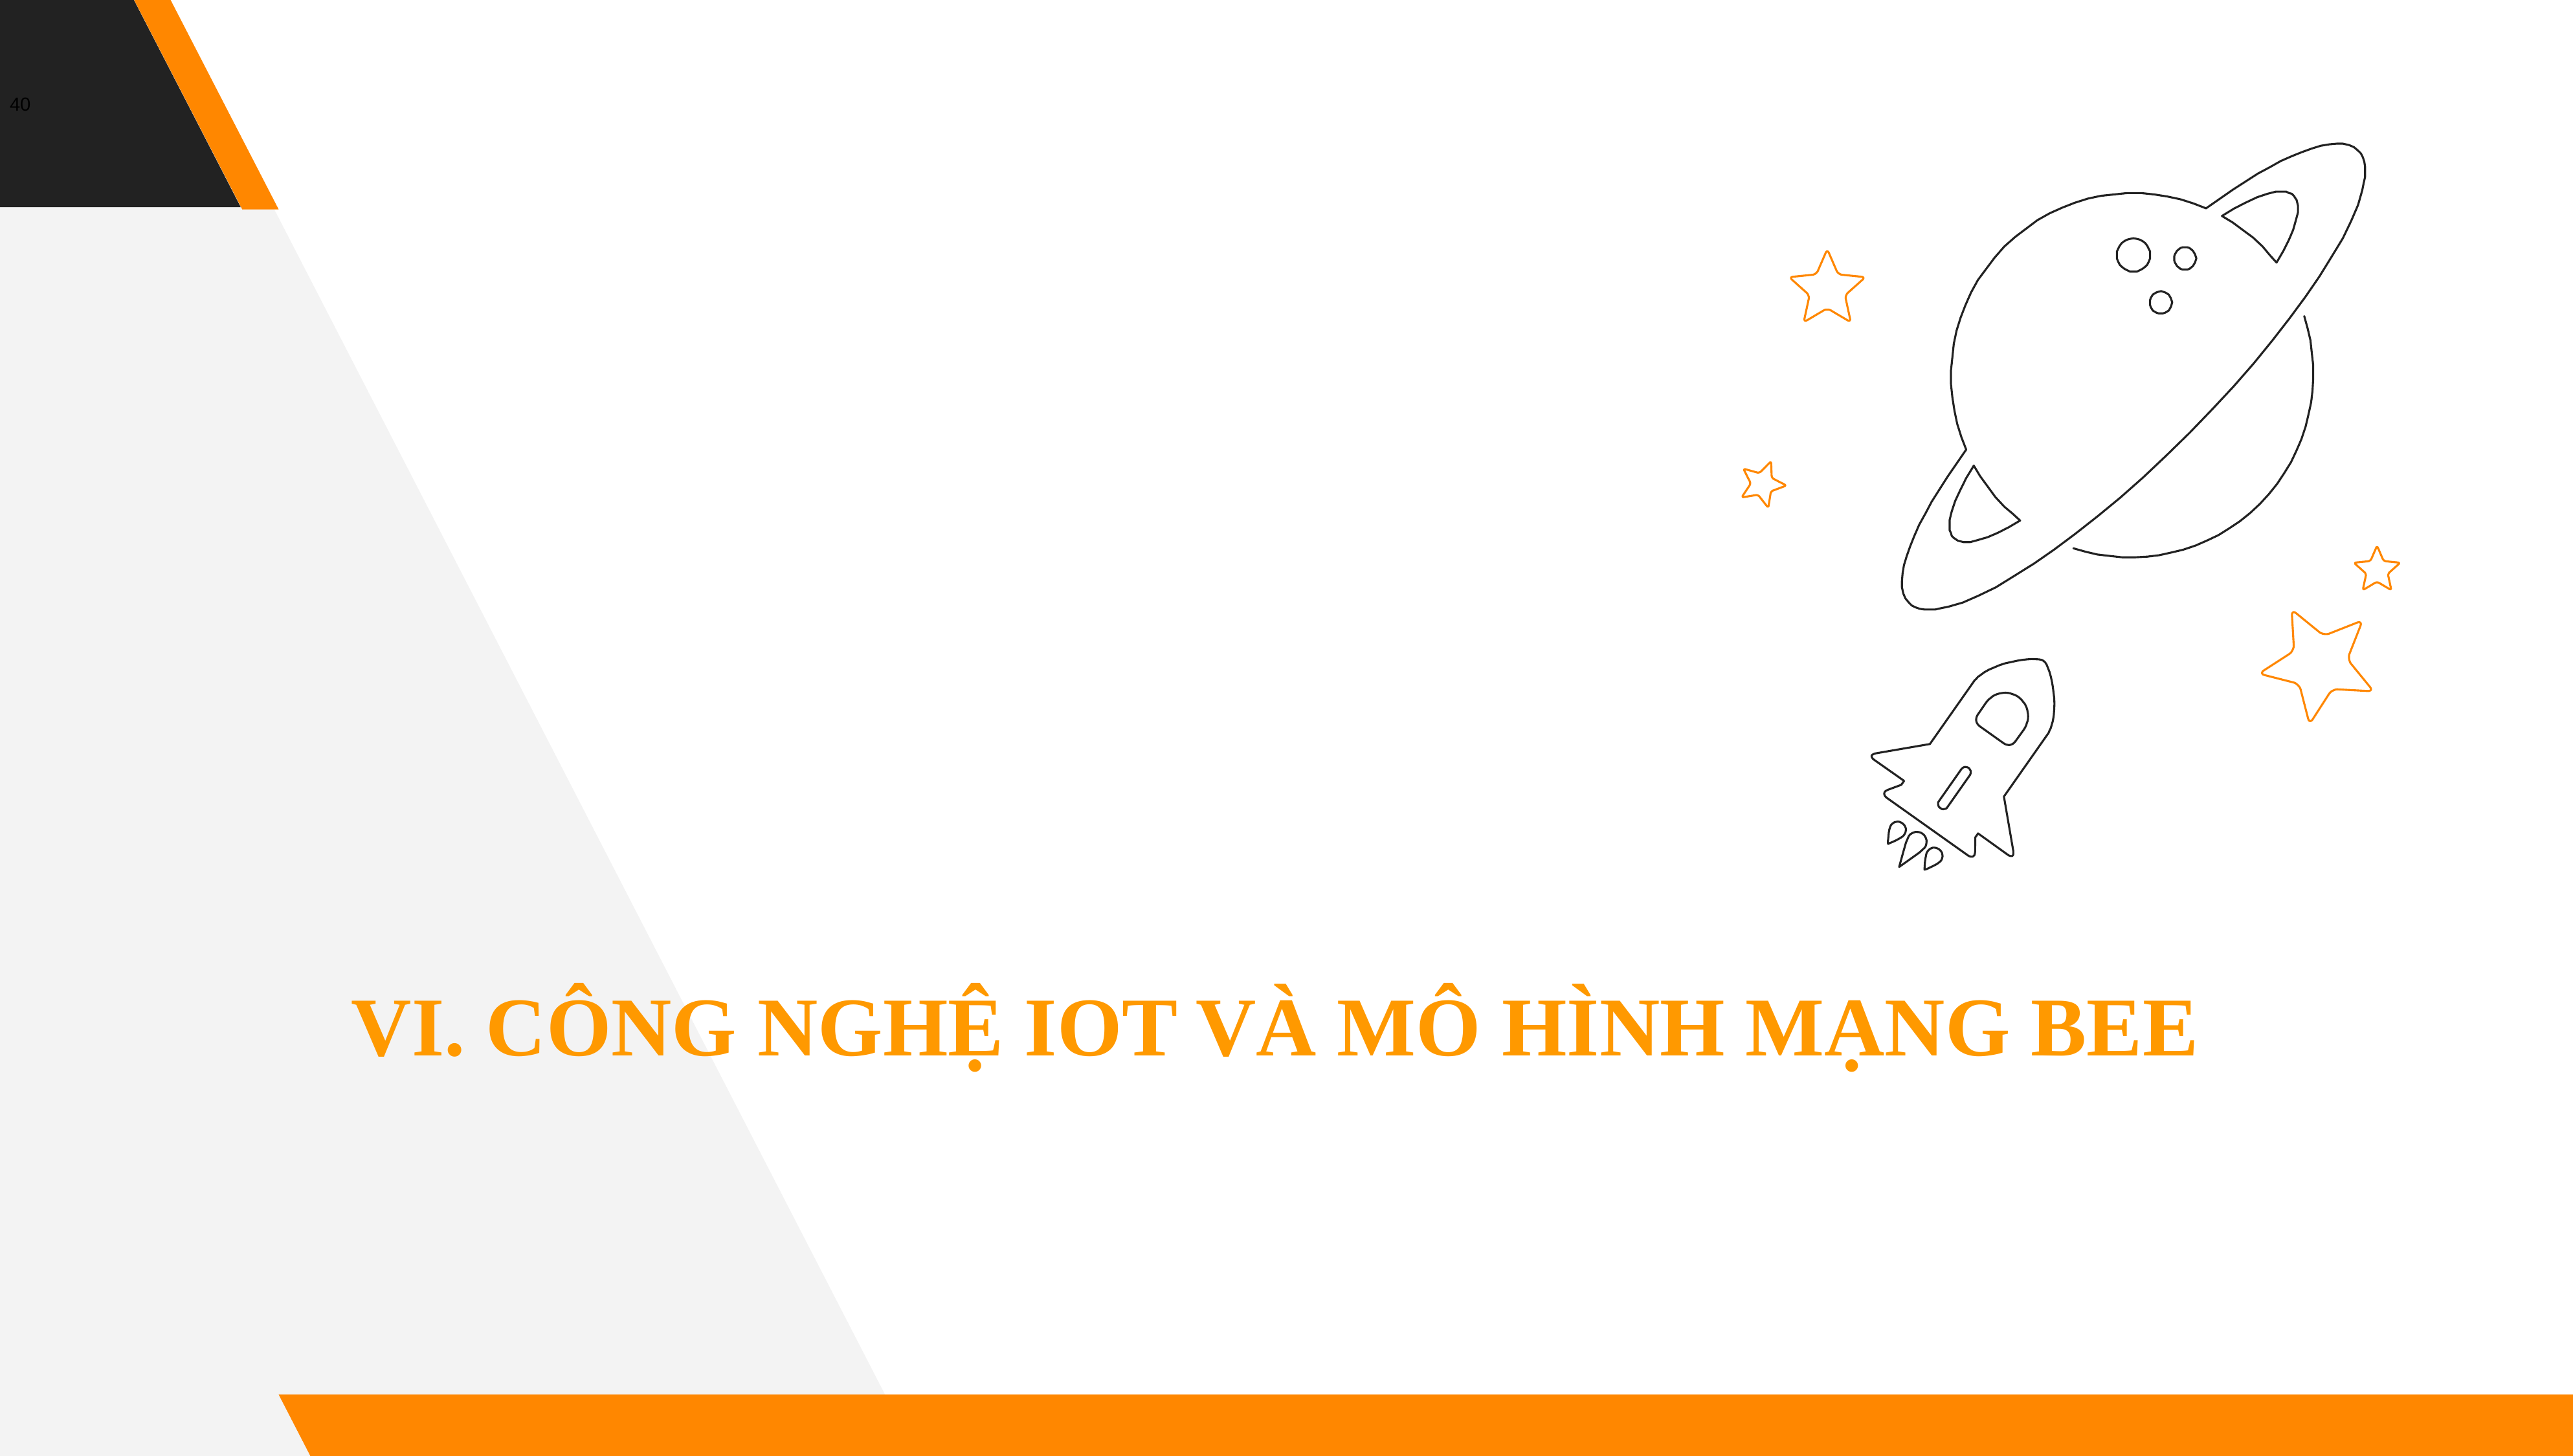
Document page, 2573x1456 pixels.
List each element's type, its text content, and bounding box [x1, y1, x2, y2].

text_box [1902, 143, 2365, 610]
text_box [1874, 670, 2066, 863]
slide_number 40 [0, 0, 168, 208]
title VI. CÔNG NGHỆ IOT VÀ MÔ HÌNH MẠNG BEE [342, 857, 2356, 1187]
